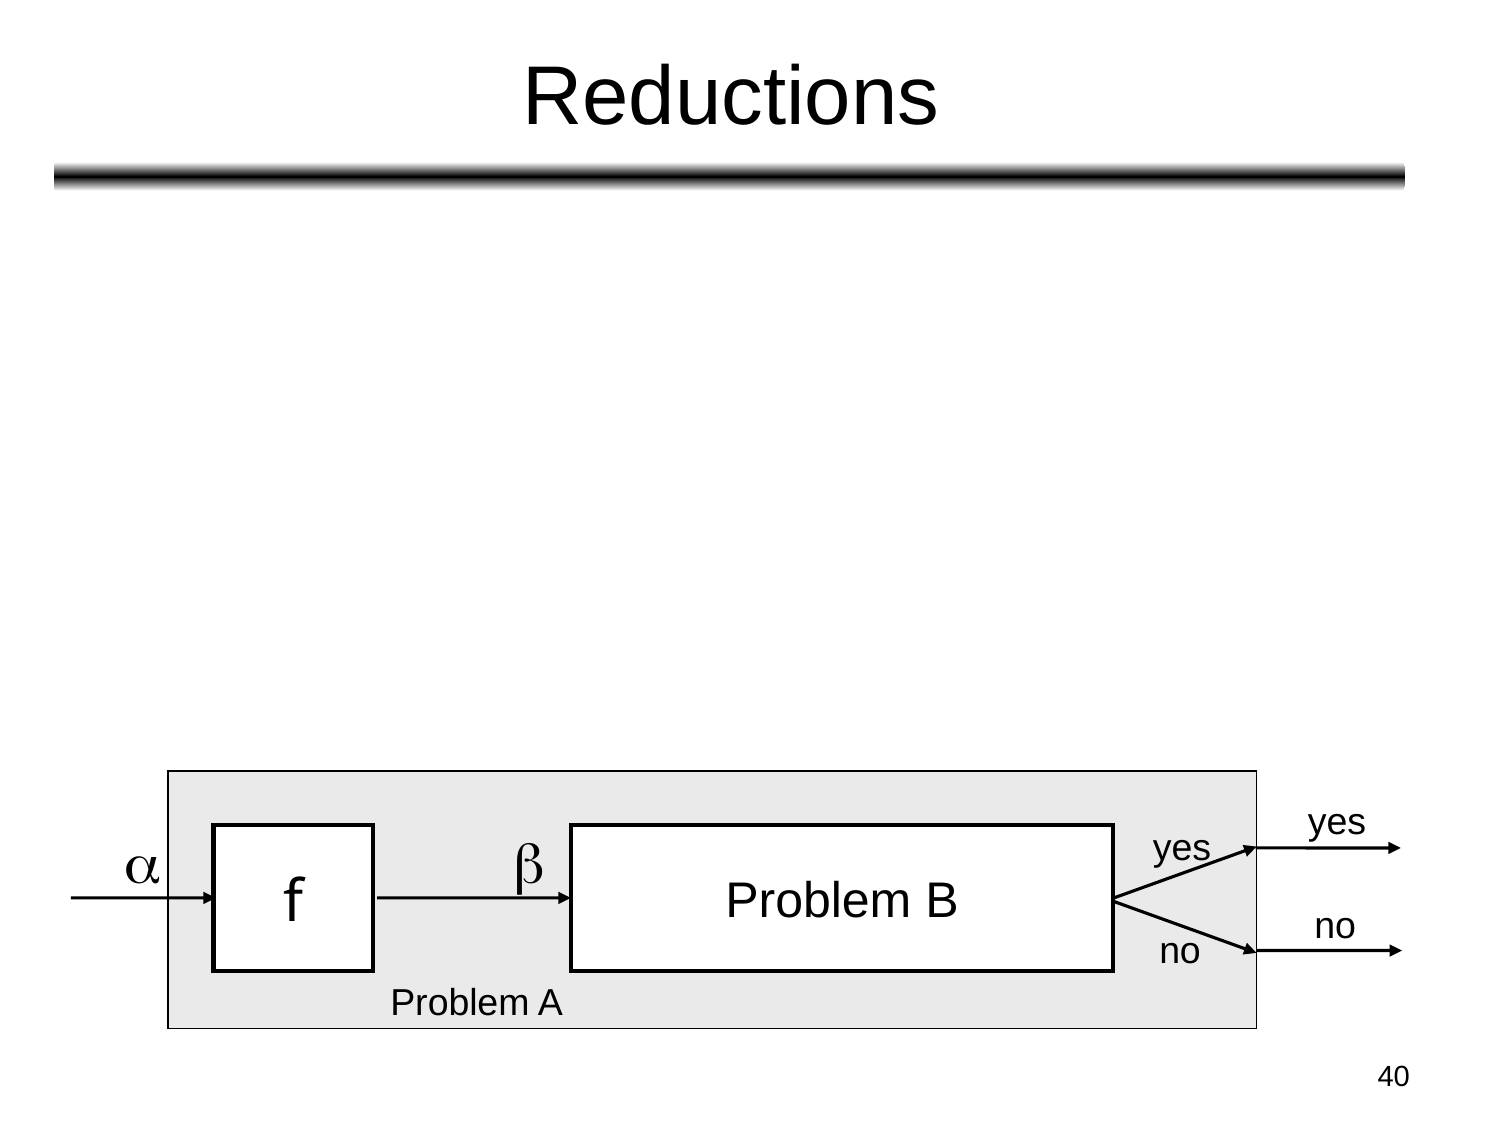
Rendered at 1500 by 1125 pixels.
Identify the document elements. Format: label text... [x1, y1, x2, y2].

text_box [70, 770, 1403, 1032]
title Reductions [55, 16, 1406, 166]
slide_number 40 [1074, 1049, 1425, 1103]
